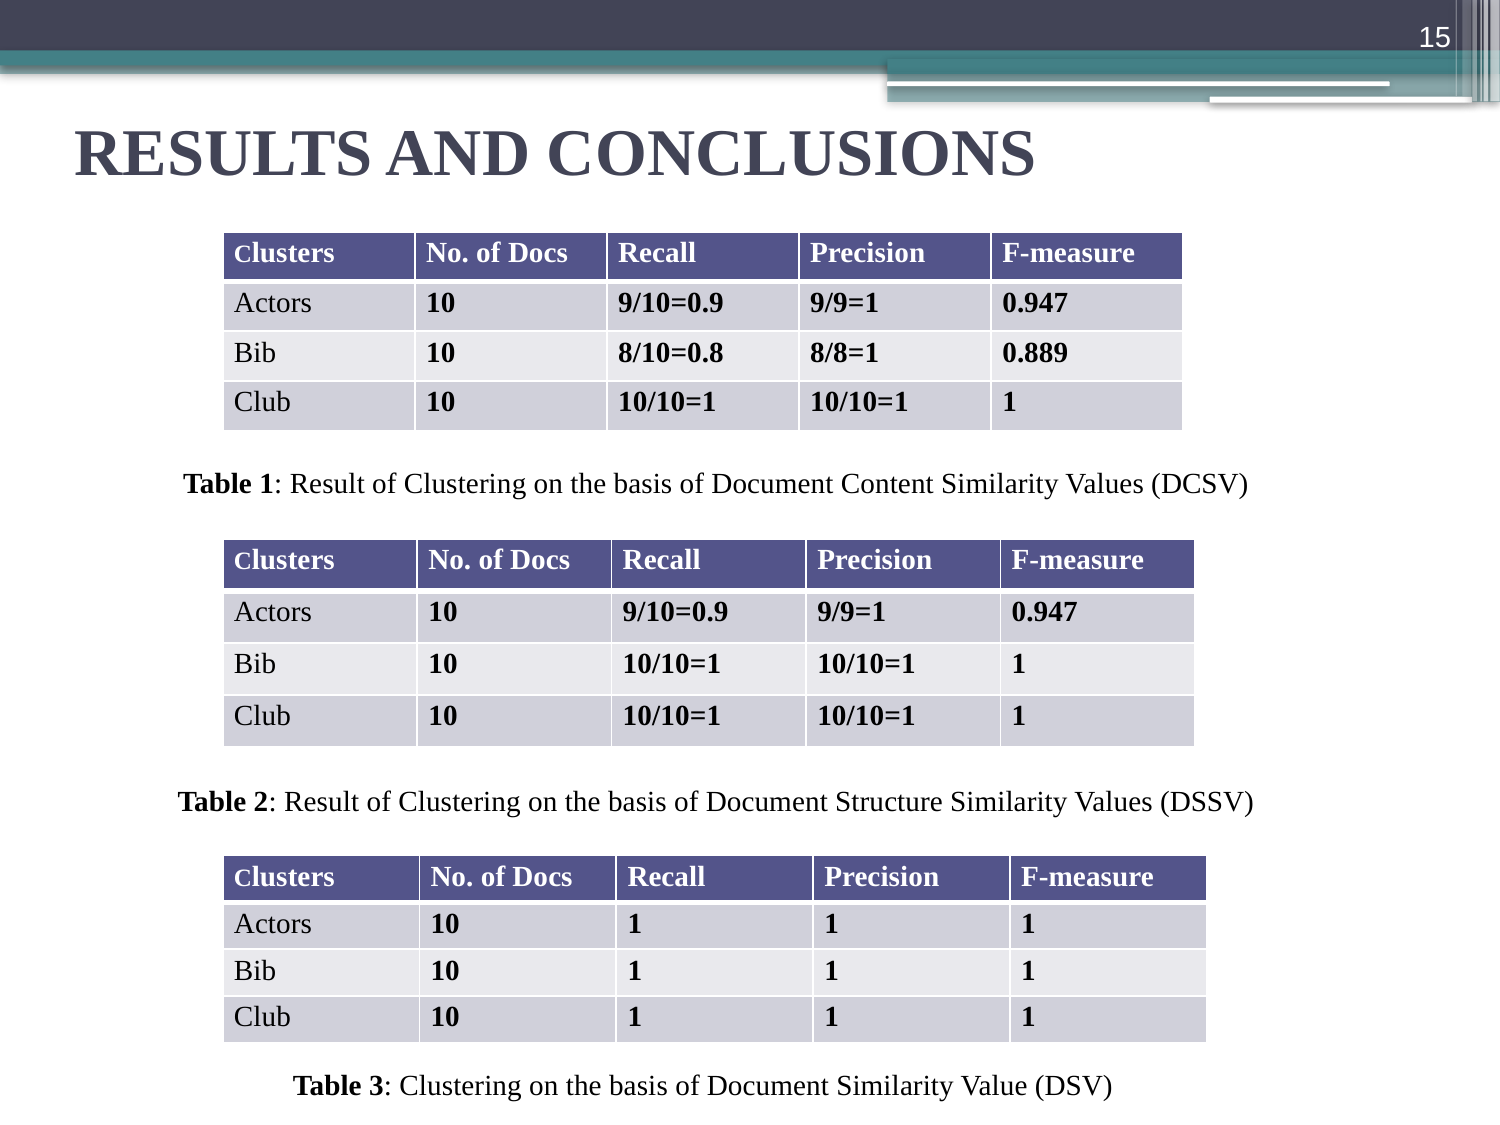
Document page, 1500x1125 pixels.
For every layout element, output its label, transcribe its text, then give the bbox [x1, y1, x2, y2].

text_box Table 3: Clustering on the basis of Document Similarity Value (DSV) [23, 1055, 1412, 1110]
table_header Precision [807, 540, 1000, 588]
table_header No. of Docs [420, 856, 615, 900]
table_cell 10 [420, 905, 615, 948]
table_cell 1 [1001, 696, 1194, 746]
table_cell 1 [814, 997, 1009, 1042]
table_cell 1 [617, 905, 812, 948]
table_cell Actors [224, 594, 416, 642]
table_cell Bib [224, 950, 419, 995]
table_cell 10 [418, 594, 611, 642]
table_header Clusters [224, 856, 419, 900]
table_header F-measure [1001, 540, 1194, 588]
table_cell 1 [1011, 997, 1206, 1042]
table_cell 1 [1001, 644, 1194, 694]
table_cell 1 [617, 950, 812, 995]
table_cell 1 [992, 382, 1182, 430]
table_header Clusters [224, 233, 414, 279]
table_cell 9/9=1 [800, 284, 990, 330]
table_cell 10/10=1 [807, 696, 1000, 746]
title RESULTS AND CONCLUSIONS [59, 66, 1410, 232]
text_box Table 1: Result of Clustering on the basis of Document Content Similarity Values (DCSV) [168, 456, 1265, 507]
table_cell 8/8=1 [800, 332, 990, 380]
table_cell 9/10=0.9 [612, 594, 805, 642]
table_cell Bib [224, 332, 414, 380]
table_cell 1 [617, 997, 812, 1042]
table_cell 1 [814, 905, 1009, 948]
table_header Precision [800, 233, 990, 279]
table_cell 10 [416, 382, 606, 430]
table_header No. of Docs [418, 540, 611, 588]
table_cell 0.889 [992, 332, 1182, 380]
table_cell 0.947 [992, 284, 1182, 330]
table_header No. of Docs [416, 233, 606, 279]
table_cell Club [224, 382, 414, 430]
table_cell 10 [420, 950, 615, 995]
table_cell 10 [420, 997, 615, 1042]
table_header Recall [612, 540, 805, 588]
table_cell 0.947 [1001, 594, 1194, 642]
table_header Recall [608, 233, 798, 279]
table_cell 10/10=1 [612, 696, 805, 746]
table_header Precision [814, 856, 1009, 900]
table_cell Actors [224, 905, 419, 948]
text_box Table 2: Result of Clustering on the basis of Document Structure Similarity Values (DSSV) [162, 775, 1270, 826]
slide_number 15 [1340, 0, 1466, 61]
table_cell 1 [1011, 950, 1206, 995]
table_cell 10 [416, 332, 606, 380]
table_cell 8/10=0.8 [608, 332, 798, 380]
table_cell 10/10=1 [800, 382, 990, 430]
table_cell 10 [418, 696, 611, 746]
table_header Clusters [224, 540, 416, 588]
table_cell Bib [224, 644, 416, 694]
table_cell 9/10=0.9 [608, 284, 798, 330]
table_cell 9/9=1 [807, 594, 1000, 642]
table_header F-measure [1011, 856, 1206, 900]
table_header F-measure [992, 233, 1182, 279]
table_cell 1 [1011, 905, 1206, 948]
table_cell 1 [814, 950, 1009, 995]
table_cell Club [224, 696, 416, 746]
table_cell 10/10=1 [807, 644, 1000, 694]
table_cell 10 [418, 644, 611, 694]
table_cell 10 [416, 284, 606, 330]
table_header Recall [617, 856, 812, 900]
table_cell Actors [224, 284, 414, 330]
table_cell Club [224, 997, 419, 1042]
table_cell 10/10=1 [612, 644, 805, 694]
table_cell 10/10=1 [608, 382, 798, 430]
